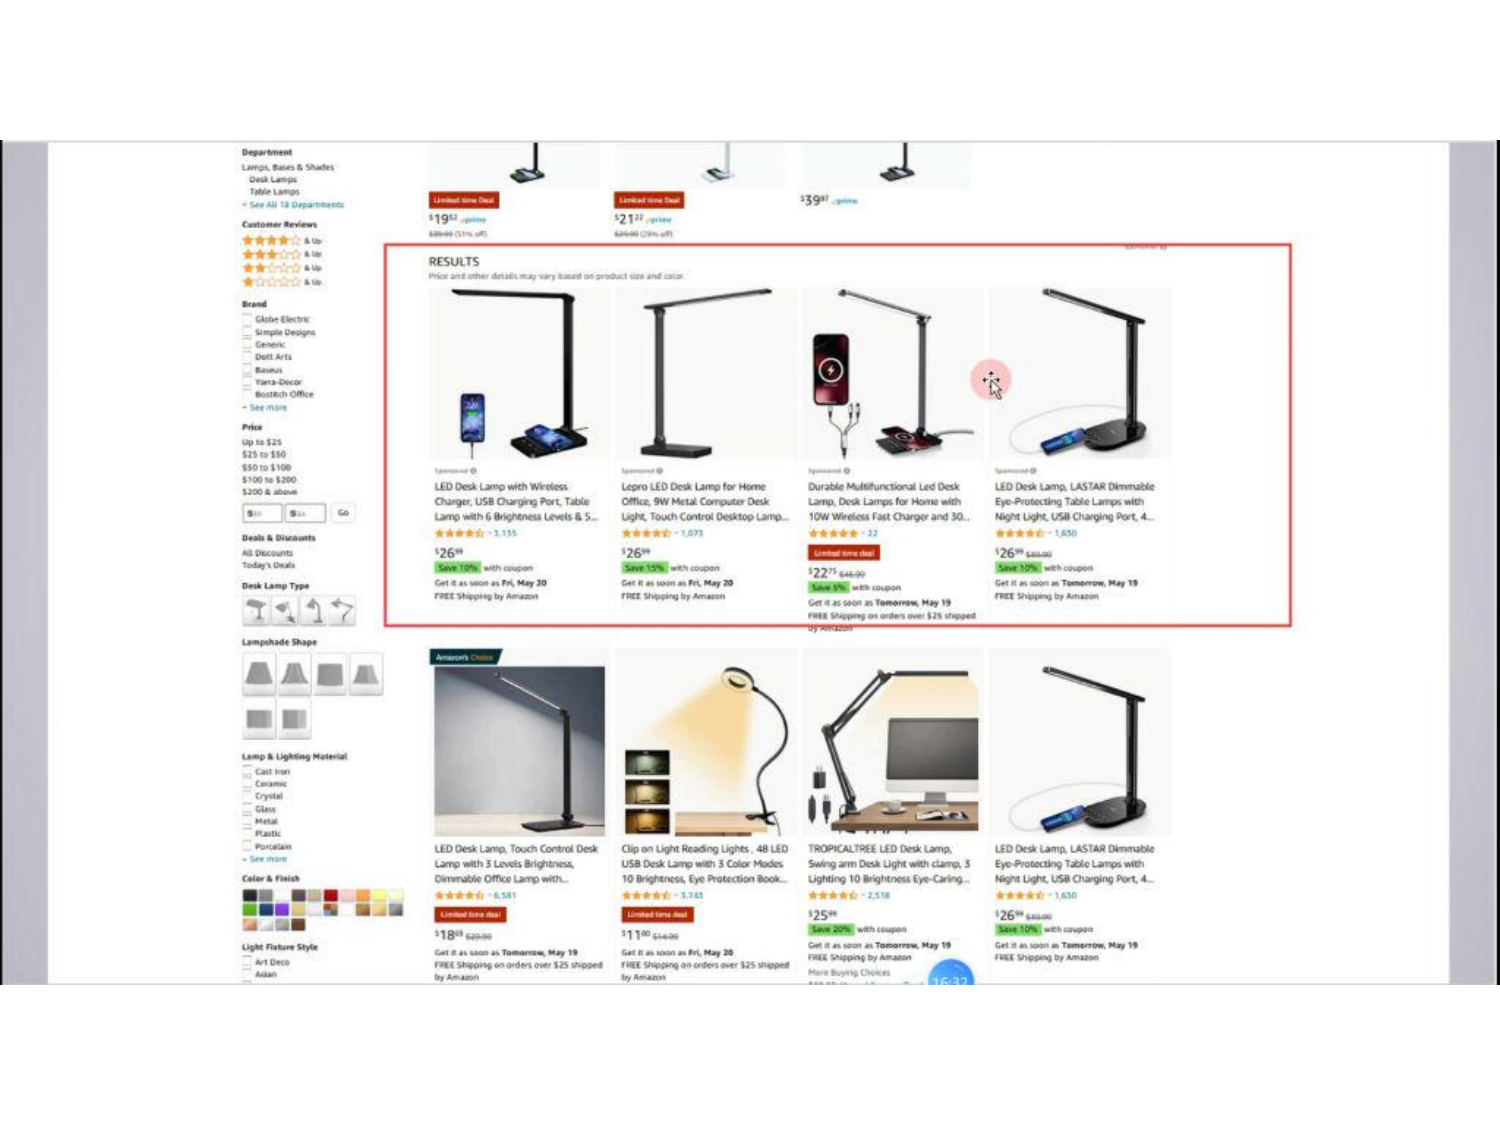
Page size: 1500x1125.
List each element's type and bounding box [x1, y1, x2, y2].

picture [0, 140, 1500, 985]
